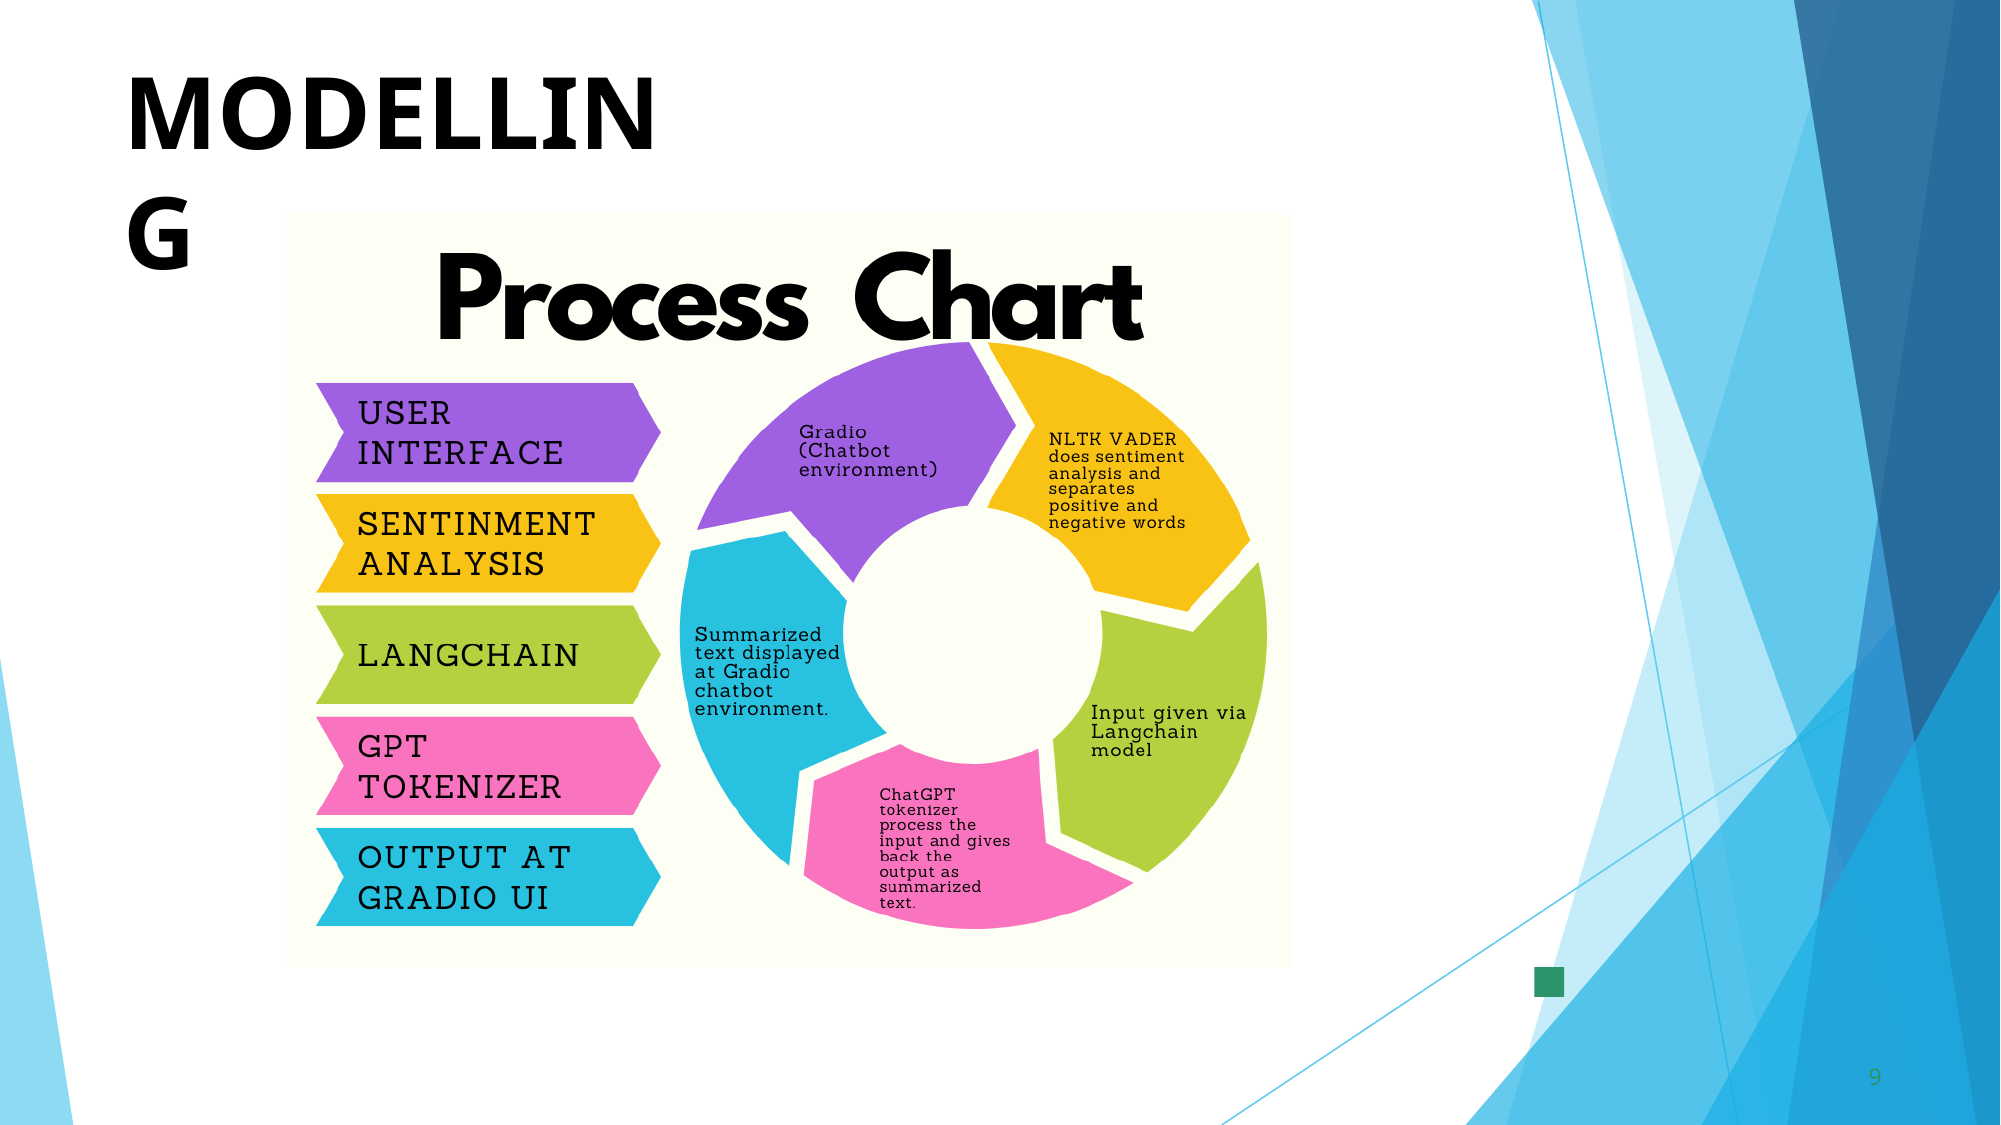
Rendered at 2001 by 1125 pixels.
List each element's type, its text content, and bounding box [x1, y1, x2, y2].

slide_number 9 [1862, 1061, 1888, 1125]
picture [287, 214, 1292, 968]
text_box [1534, 967, 1565, 997]
text_box MODELLING [121, 47, 664, 290]
